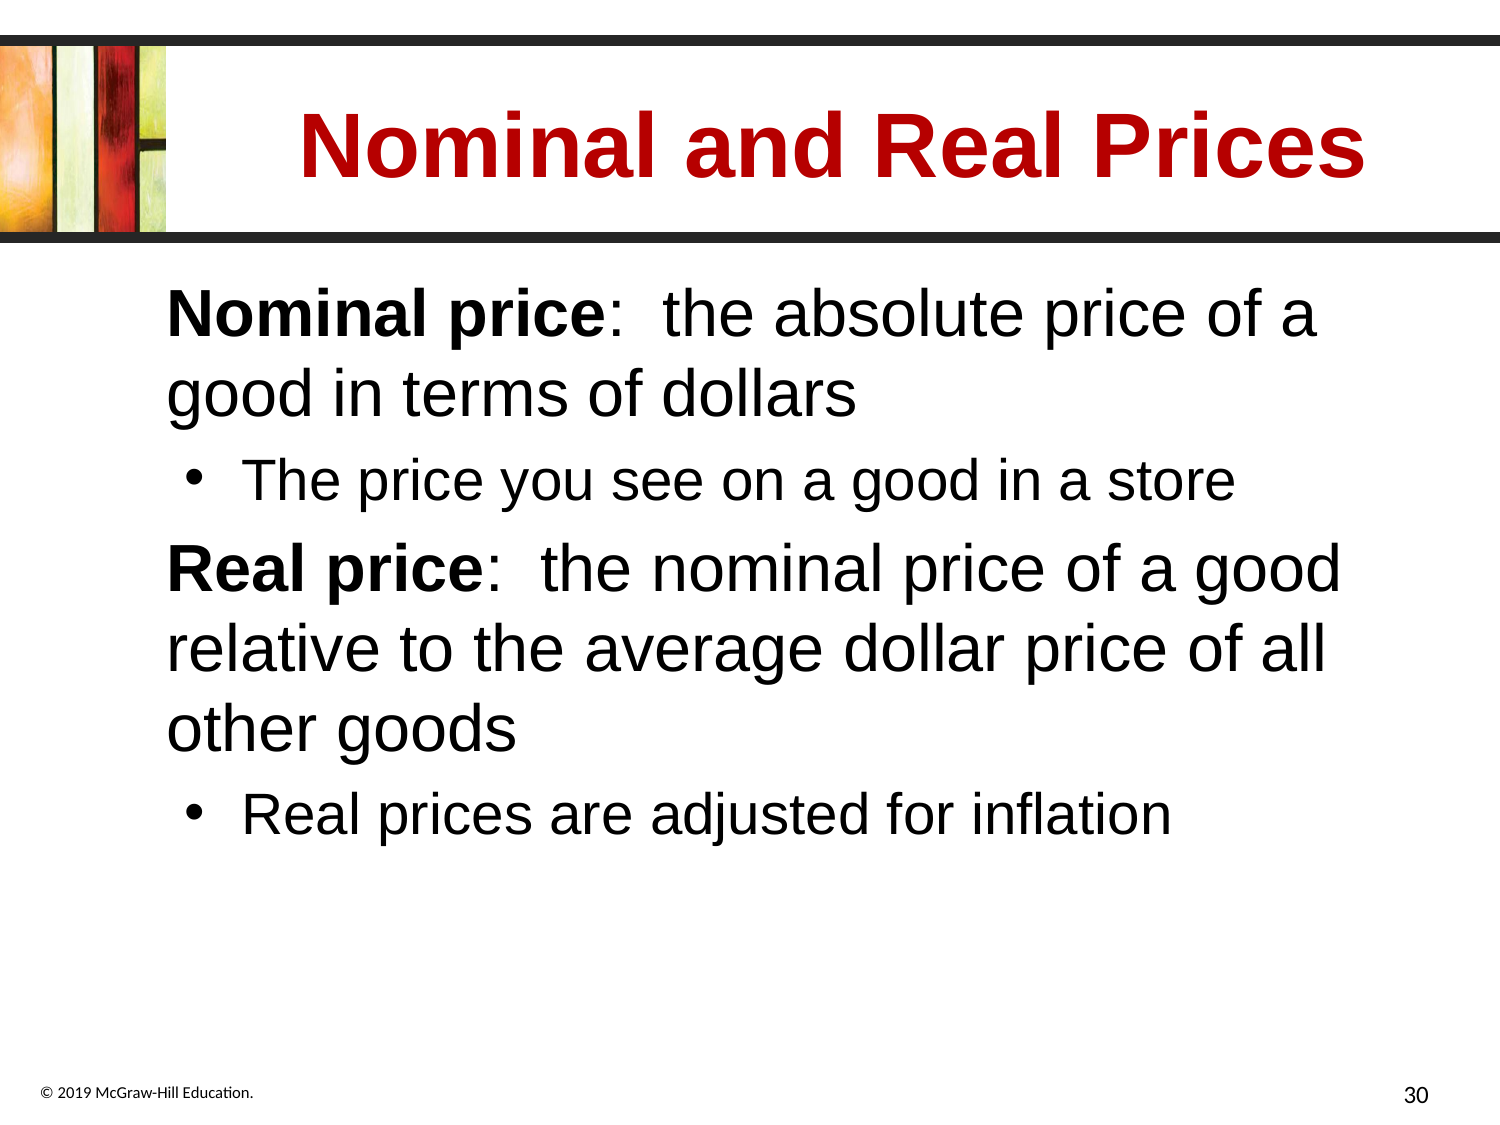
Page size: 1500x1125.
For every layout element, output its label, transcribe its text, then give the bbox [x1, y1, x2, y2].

picture [0, 46, 166, 232]
list Nominal price: the absolute price of a good in terms of dollars The price you see on a good in a store Real price: the nominal price of a good relative to the average dollar price of all other goods Real prices are adjusted for inflation [151, 262, 1472, 1058]
title Nominal and Real Prices [170, 45, 1496, 238]
